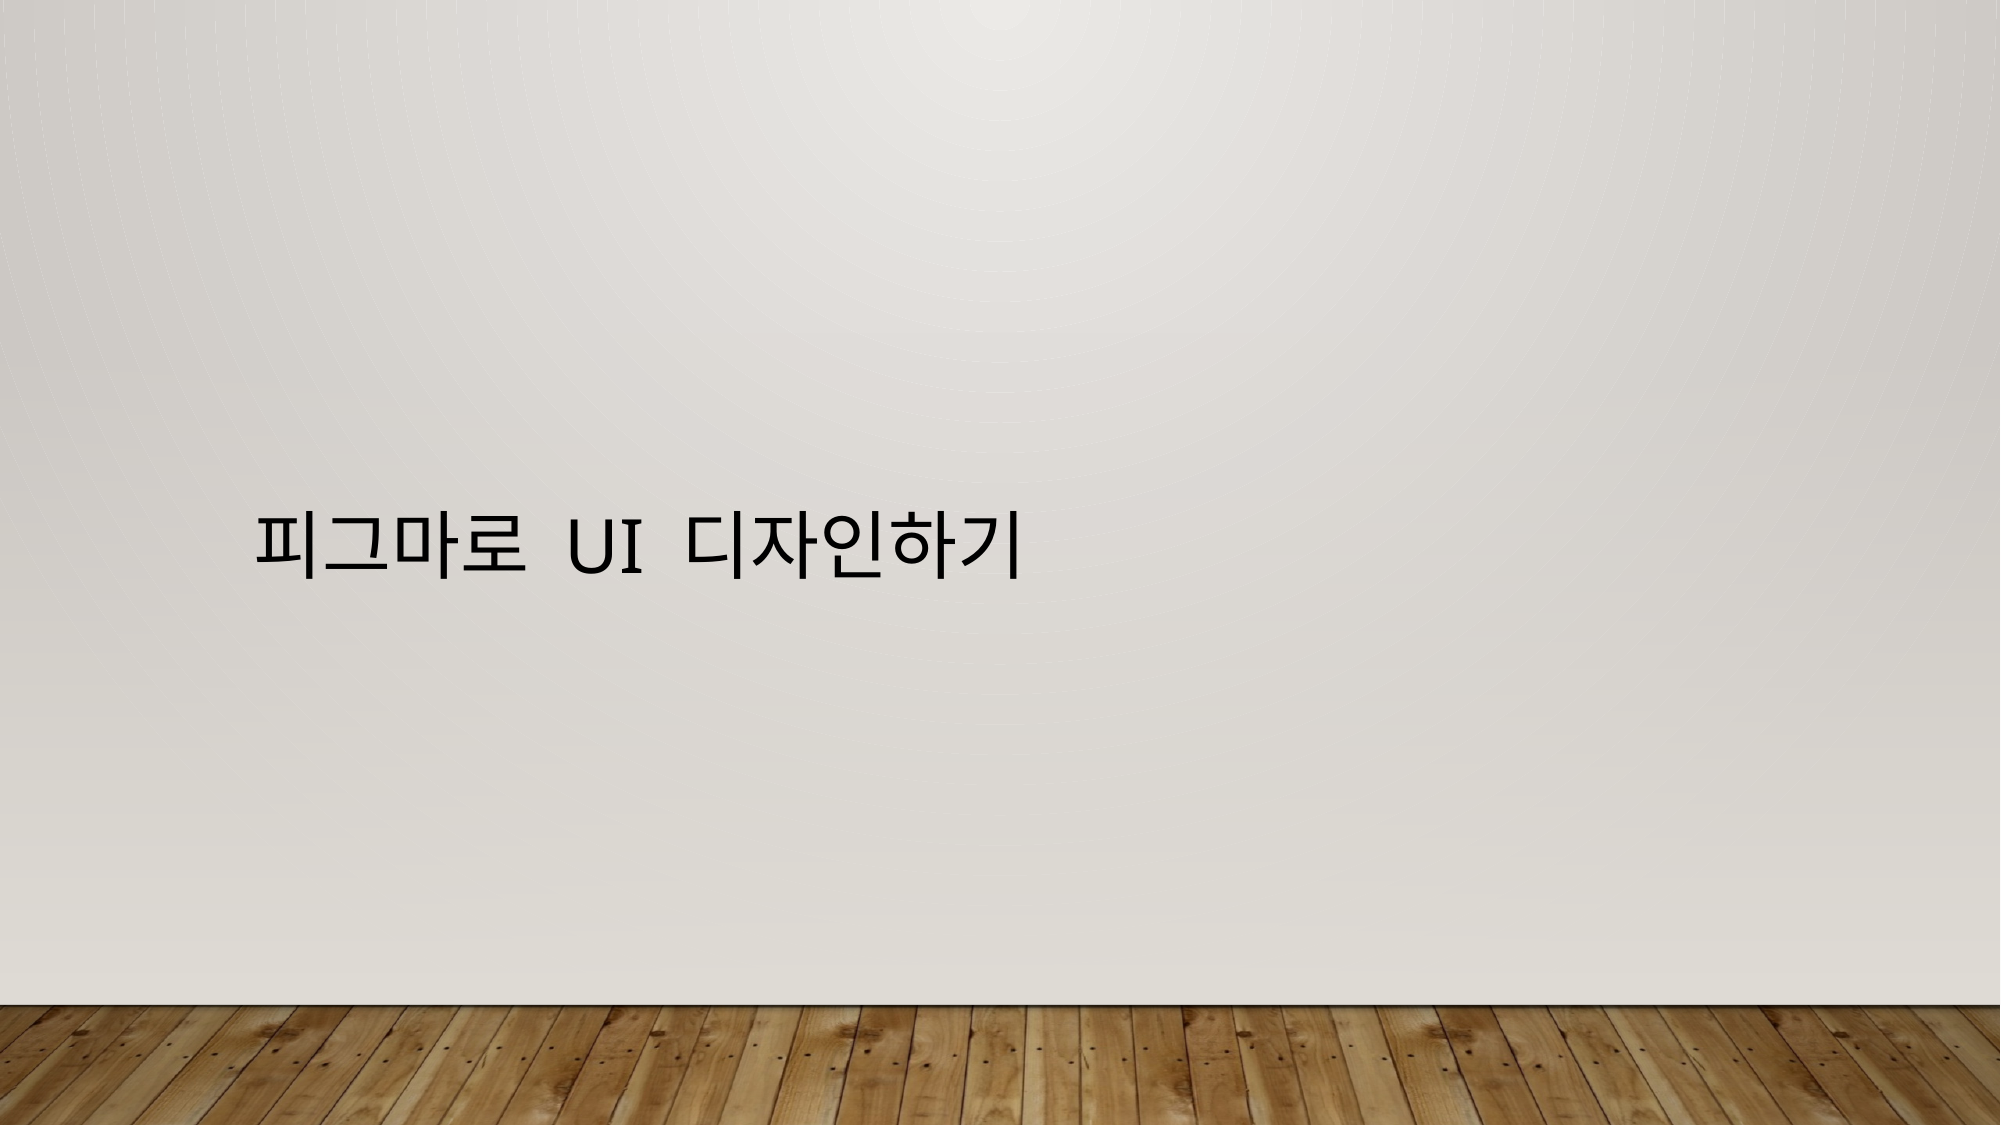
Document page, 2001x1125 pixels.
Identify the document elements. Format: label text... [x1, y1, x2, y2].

title 피그마로 UI 디자인하기 [238, 288, 1657, 598]
picture [0, 1005, 2000, 1125]
